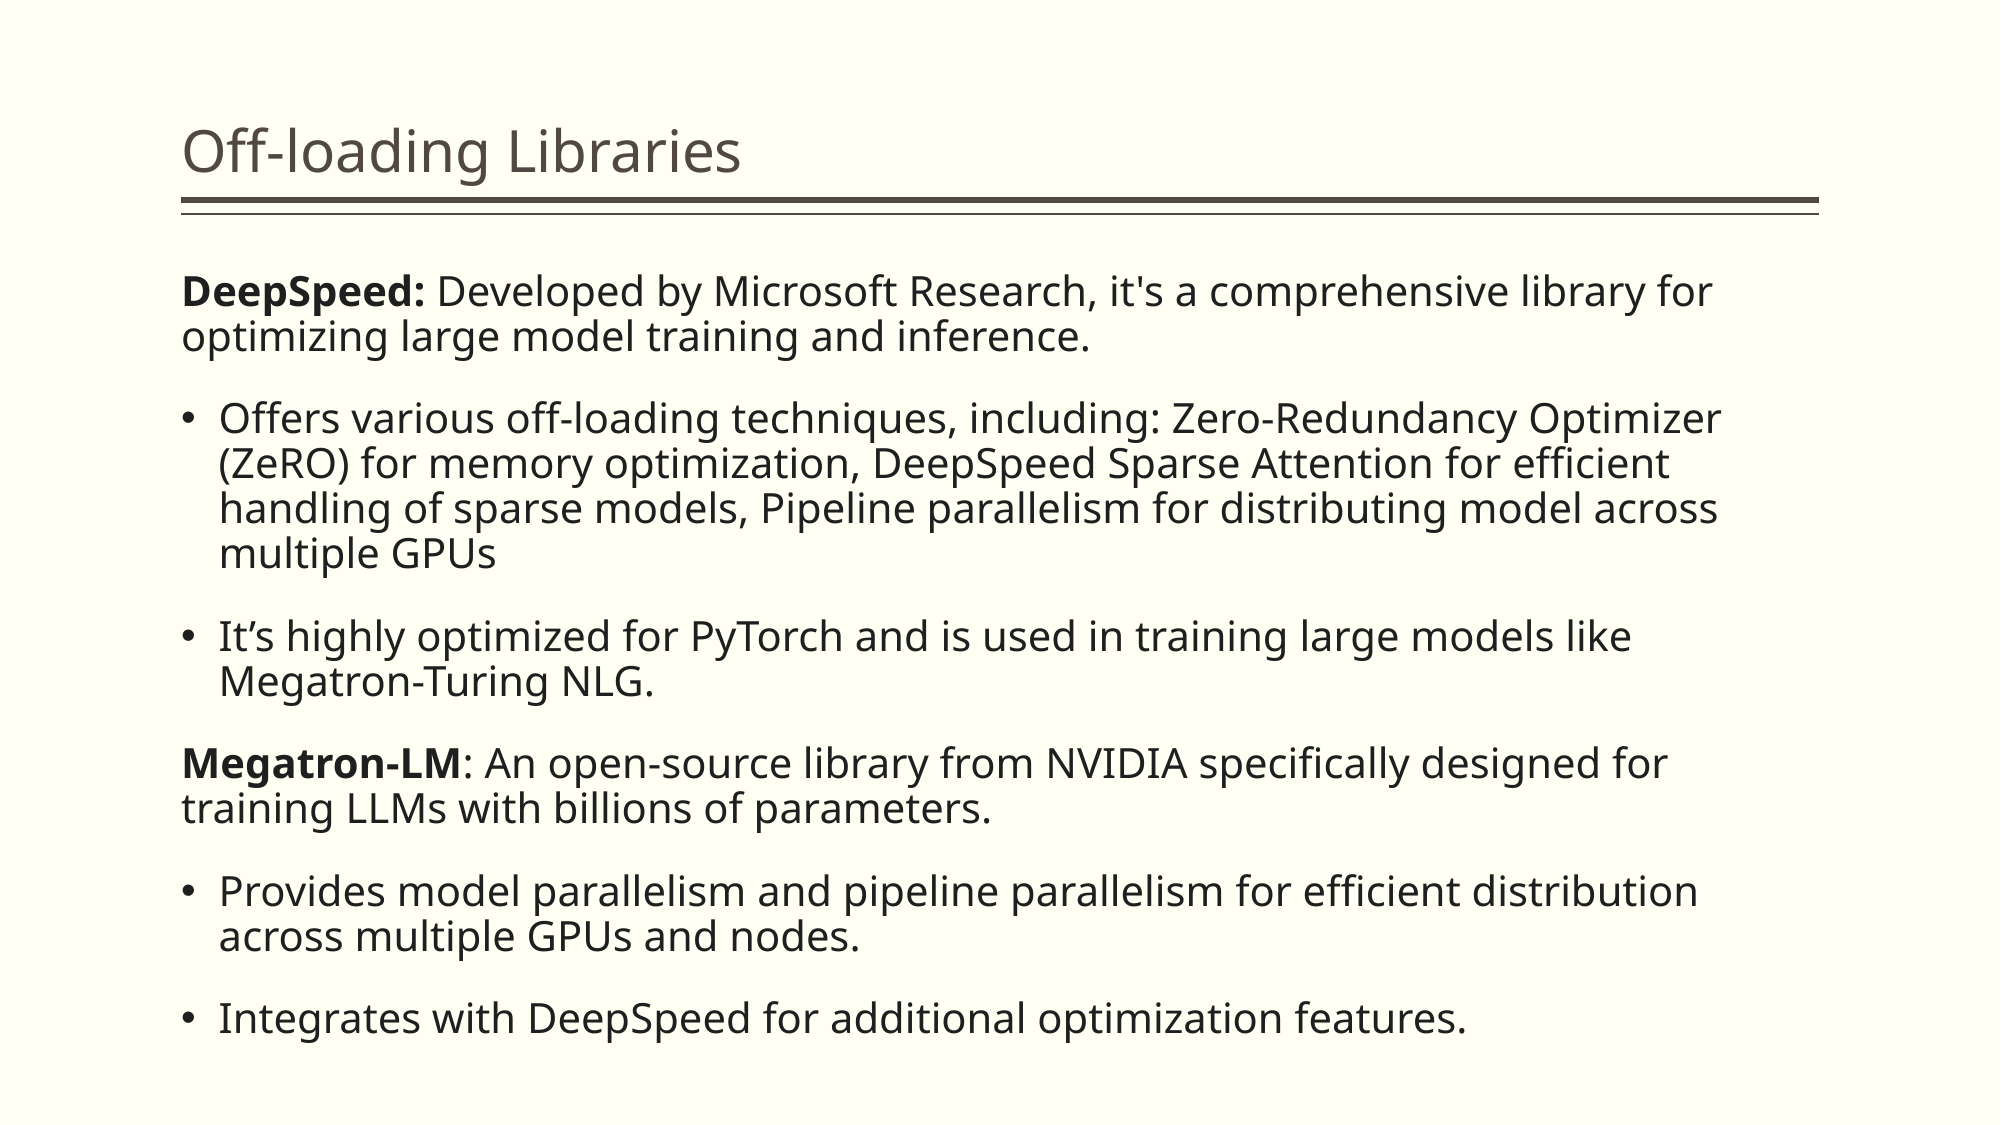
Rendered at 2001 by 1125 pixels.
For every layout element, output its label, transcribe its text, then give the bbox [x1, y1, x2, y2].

list DeepSpeed: Developed by Microsoft Research, it's a comprehensive library for optimizing large model training and inference. Offers various off-loading techniques, including: Zero-Redundancy Optimizer (ZeRO) for memory optimization, DeepSpeed Sparse Attention for efficient handling of sparse models, Pipeline parallelism for distributing model across multiple GPUs It’s highly optimized for PyTorch and is used in training large models like Megatron-Turing NLG. Megatron-LM: An open-source library from NVIDIA specifically designed for training LLMs with billions of parameters. Provides model parallelism and pipeline parallelism for efficient distribution across multiple GPUs and nodes. Integrates with DeepSpeed for additional optimization features. [181, 262, 1819, 1013]
title Off-loading Libraries [181, 12, 1819, 193]
